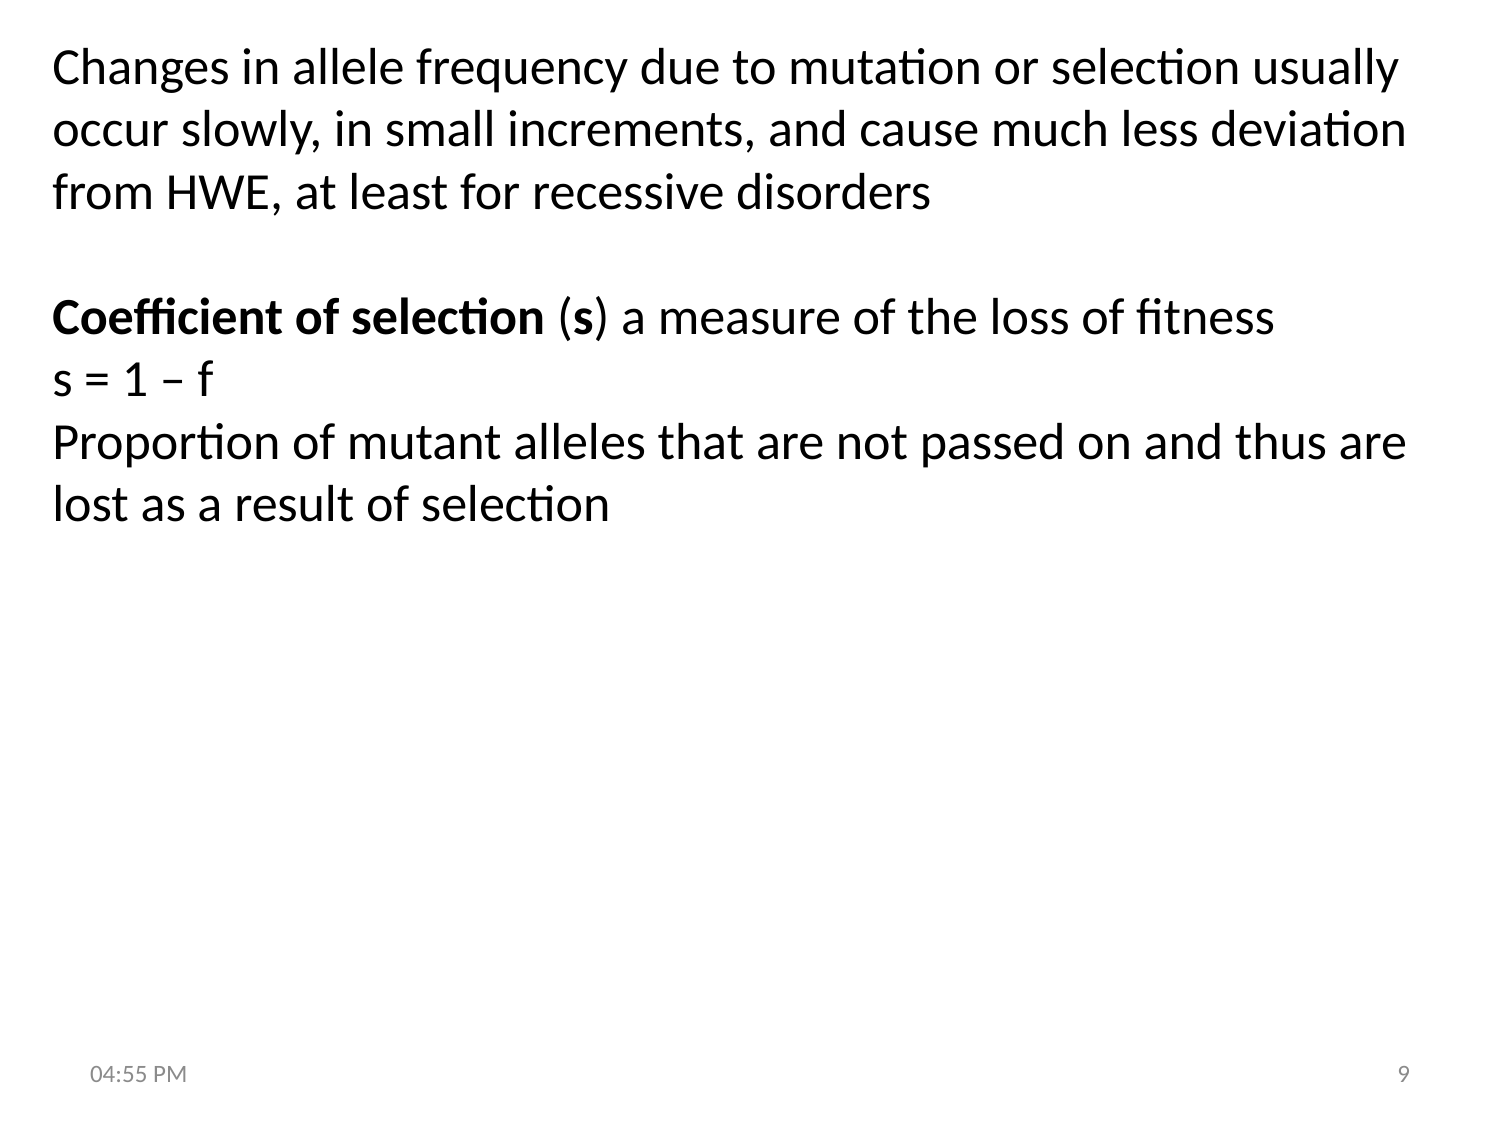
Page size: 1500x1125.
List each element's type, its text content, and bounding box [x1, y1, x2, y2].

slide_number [75, 1042, 425, 1103]
slide_number 9 [1074, 1042, 1425, 1103]
text_box Changes in allele frequency due to mutation or selection usually occur slowly, in small increments, and cause much less deviation from HWE, at least for recessive disorders Coefficient of selection (s) a measure of the loss of fitness s = 1 – f Proportion of mutant alleles that are not passed on and thus are lost as a result of selection [37, 24, 1475, 540]
